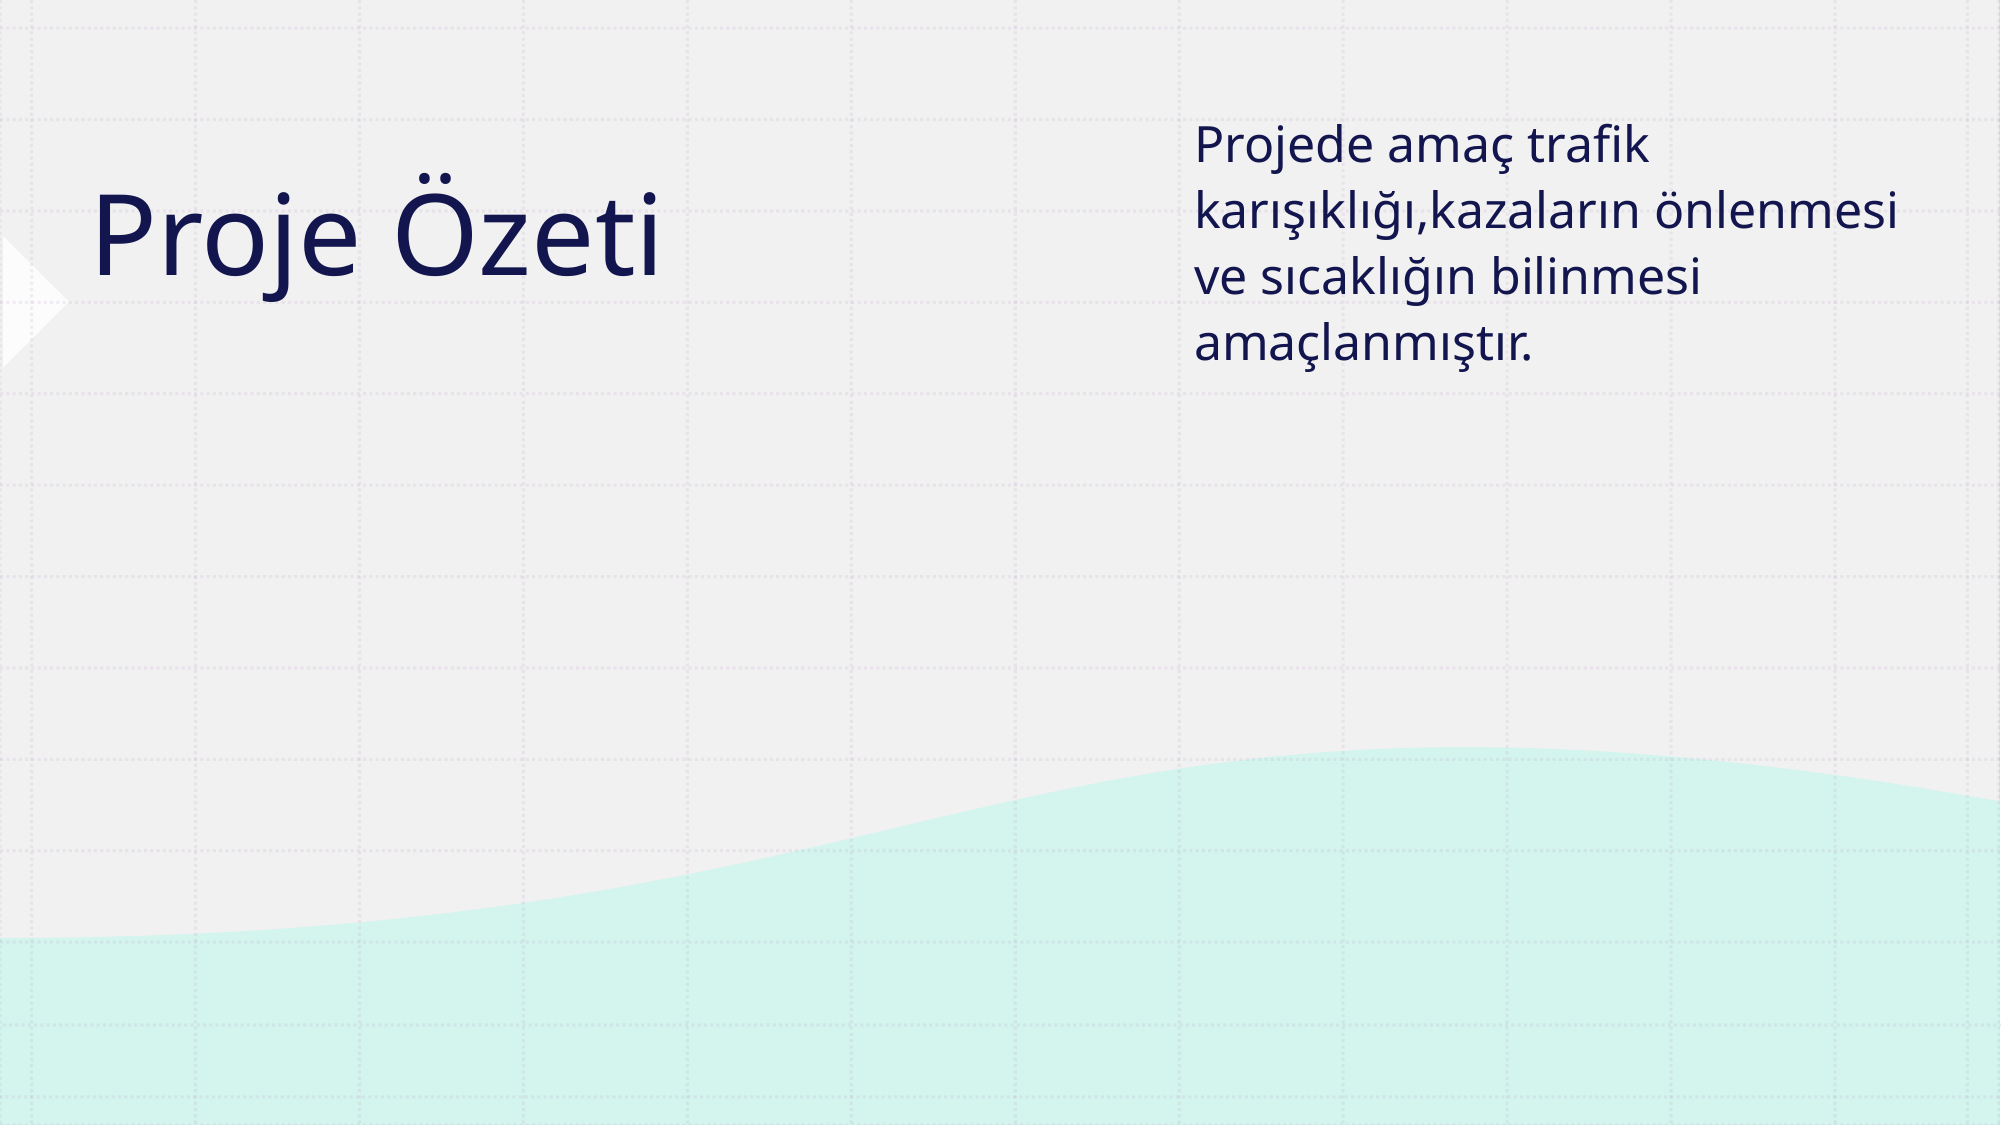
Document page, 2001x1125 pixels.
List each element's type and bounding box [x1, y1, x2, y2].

text_box [0, 0, 2000, 1125]
